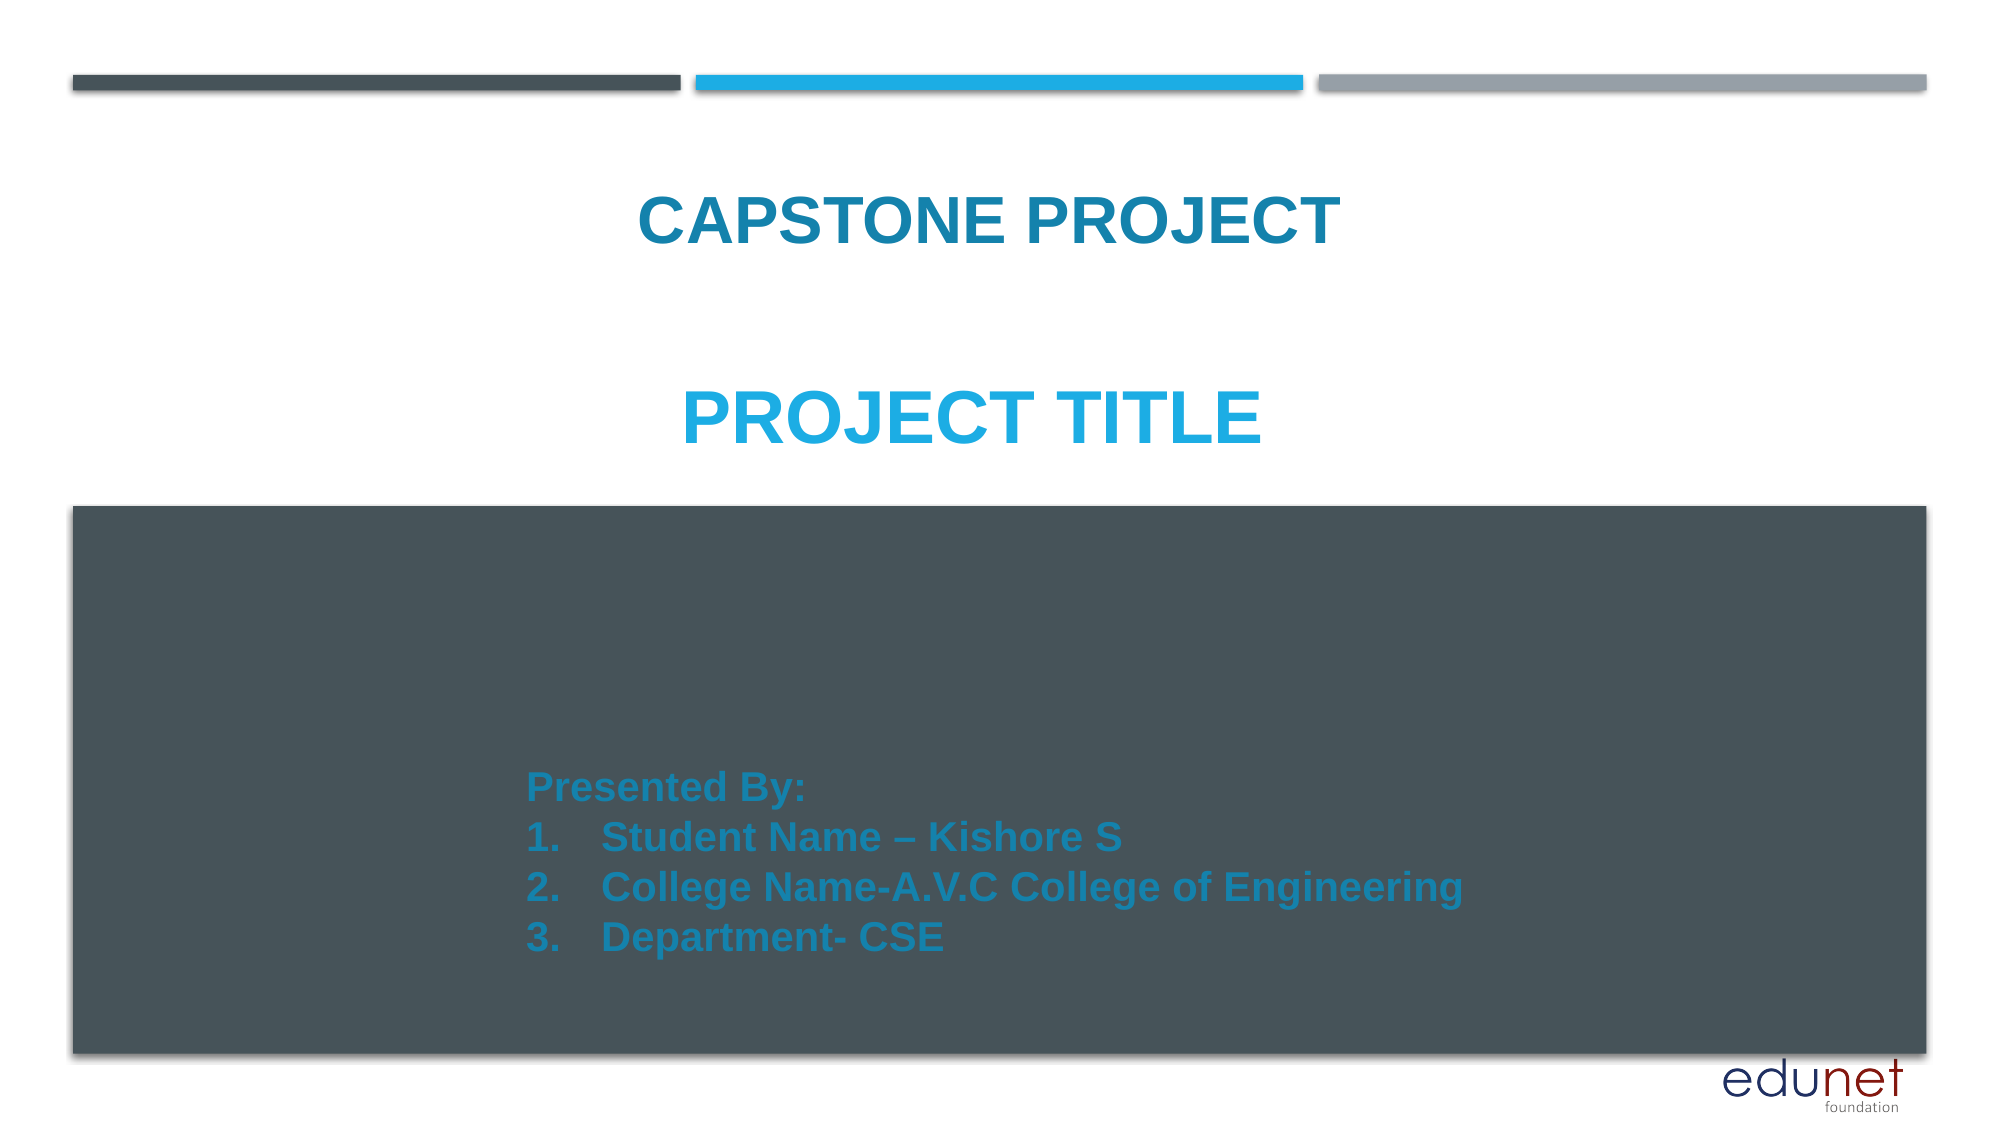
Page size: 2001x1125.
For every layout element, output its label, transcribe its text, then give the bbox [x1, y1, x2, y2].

title PROJECT TITLE [222, 298, 1723, 460]
text_box CAPSTONE PROJECT [0, 169, 2000, 265]
text_box Presented By: Student Name – Kishore S College Name-A.V.C College of Engineering Department- CSE [511, 752, 1821, 968]
picture [1719, 1056, 1905, 1116]
